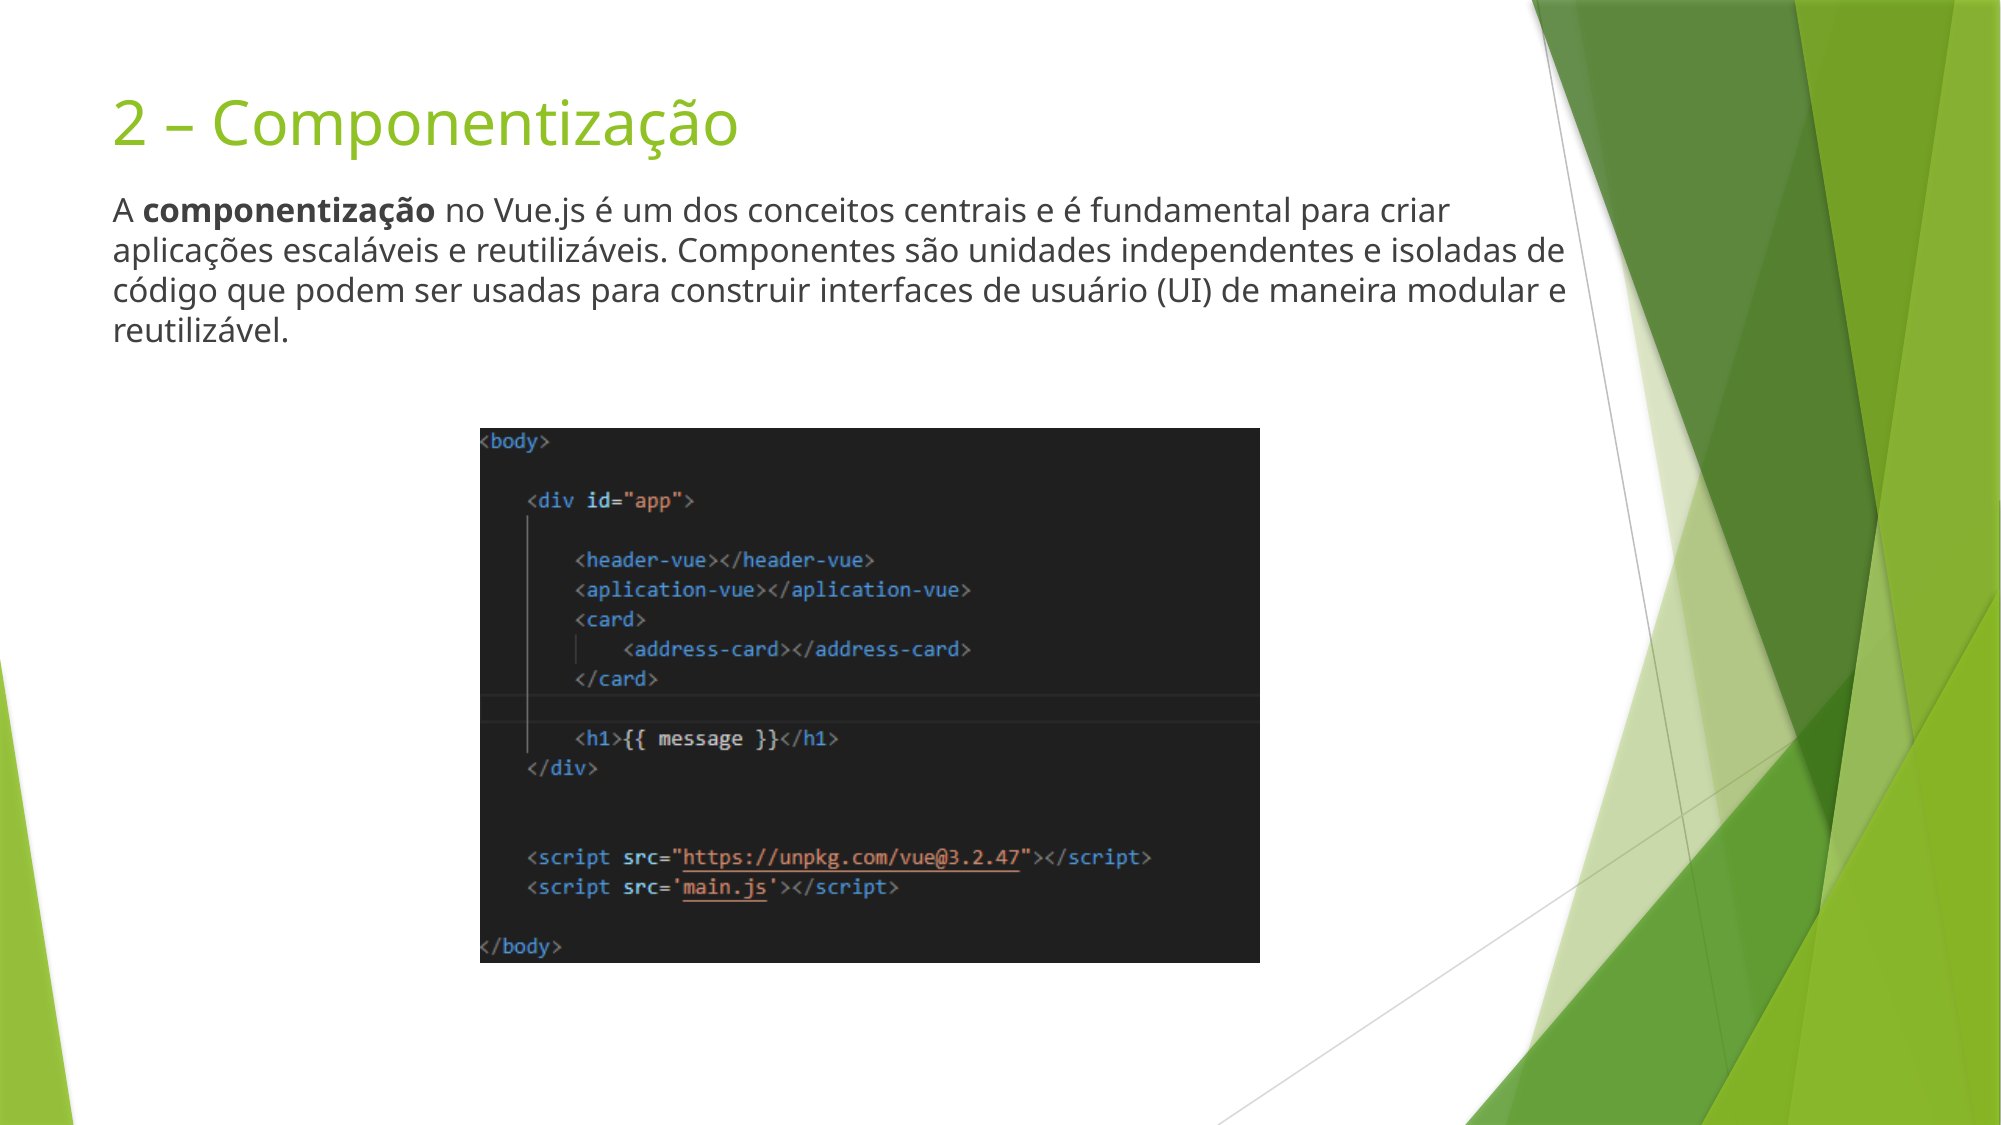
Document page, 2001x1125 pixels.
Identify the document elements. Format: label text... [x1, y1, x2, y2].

text_box A componentização no Vue.js é um dos conceitos centrais e é fundamental para criar aplicações escaláveis e reutilizáveis. Componentes são unidades independentes e isoladas de código que podem ser usadas para construir interfaces de usuário (UI) de maneira modular e reutilizável. [97, 181, 1602, 338]
title 2 – Componentização [97, 76, 777, 181]
picture [479, 427, 1261, 964]
